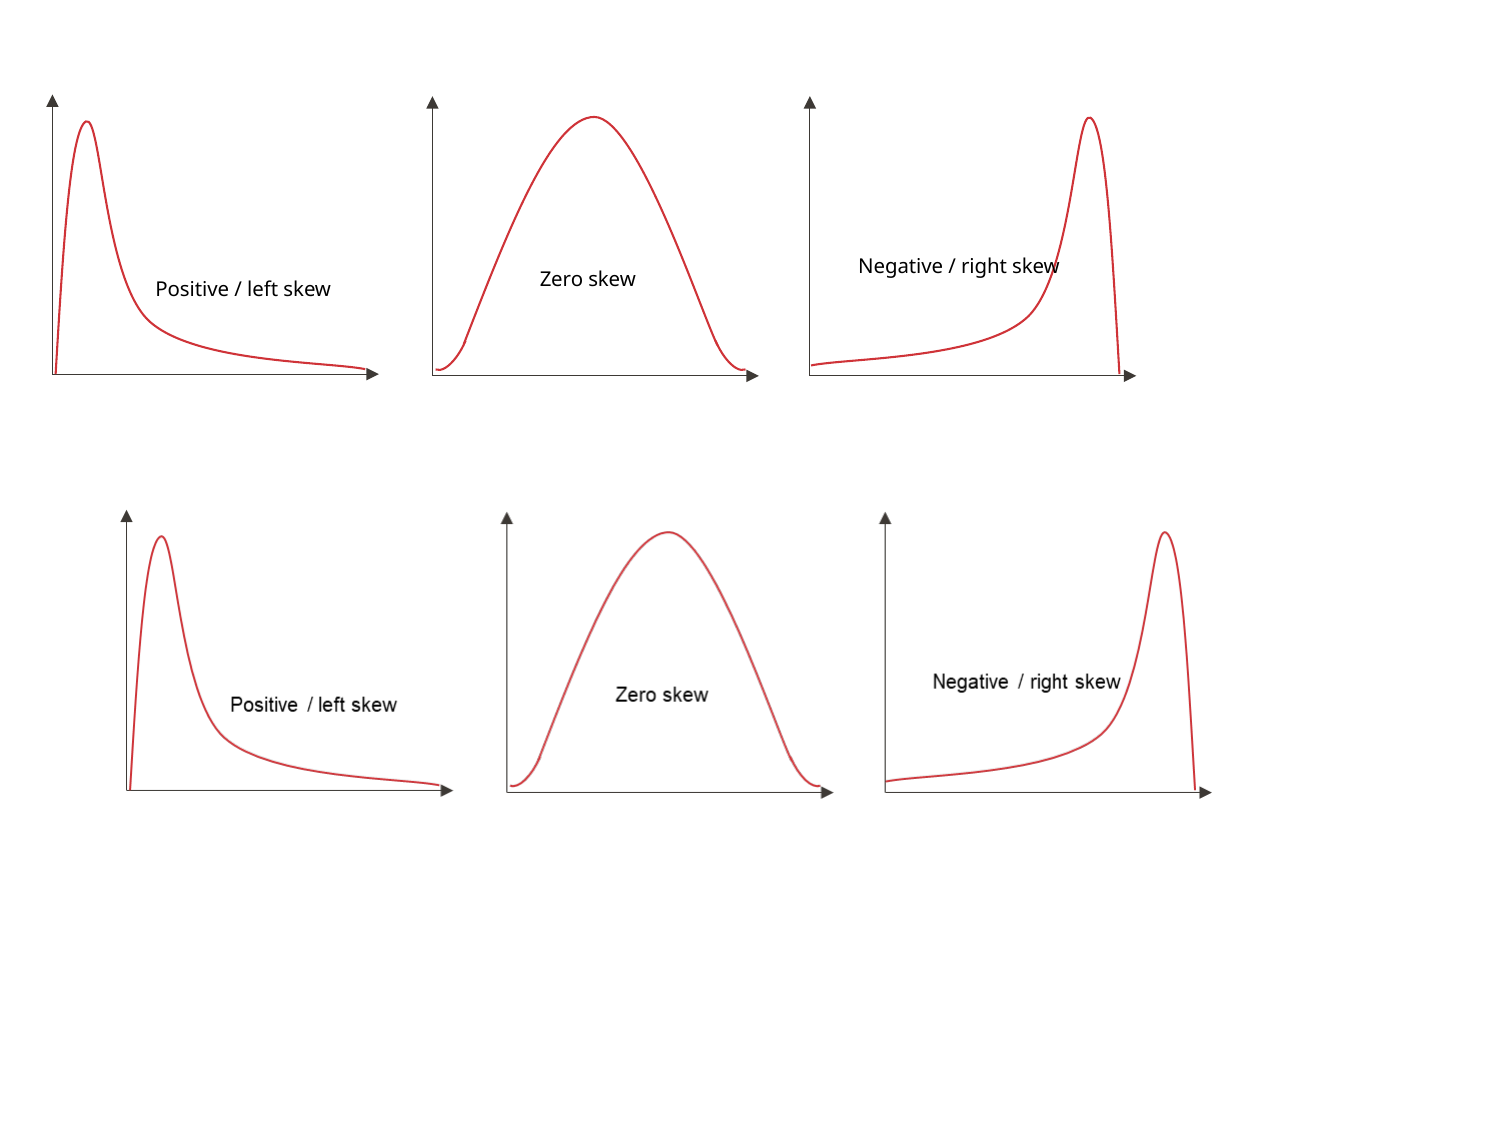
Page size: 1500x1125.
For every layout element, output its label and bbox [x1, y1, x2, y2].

text_box [809, 96, 1137, 376]
text_box [52, 94, 382, 375]
picture [113, 496, 1225, 806]
text_box [432, 96, 759, 376]
